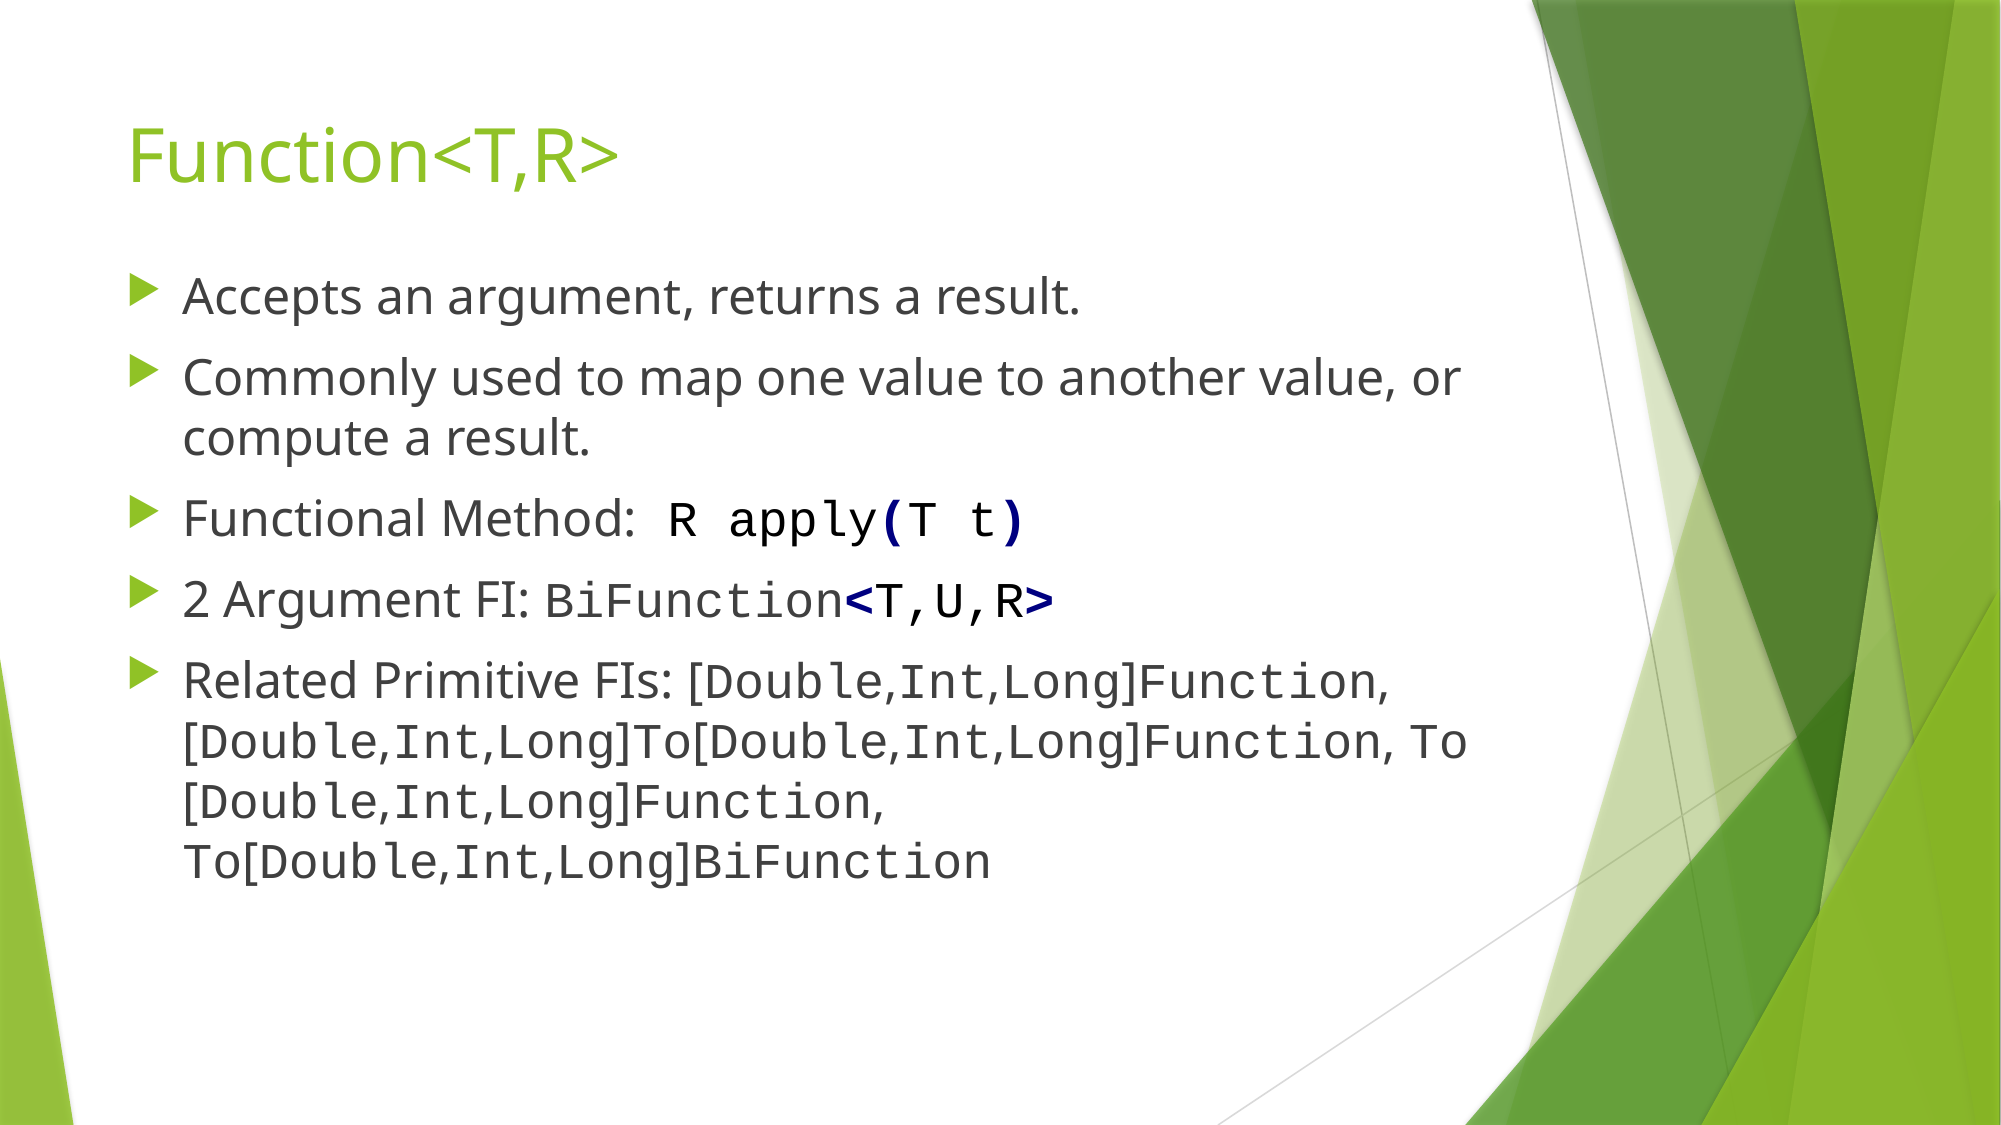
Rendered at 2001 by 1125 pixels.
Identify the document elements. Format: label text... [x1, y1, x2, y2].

title Function<T,R> [111, 99, 1522, 257]
list Accepts an argument, returns a result. Commonly used to map one value to another value, or compute a result. Functional Method: R apply(T t) 2 Argument FI: BiFunction<T,U,R> Related Primitive FIs: [Double,Int,Long]Function, [Double,Int,Long]To[Double,Int,Long]Function, To [Double,Int,Long]Function, To[Double,Int,Long]BiFunction [111, 257, 1522, 992]
